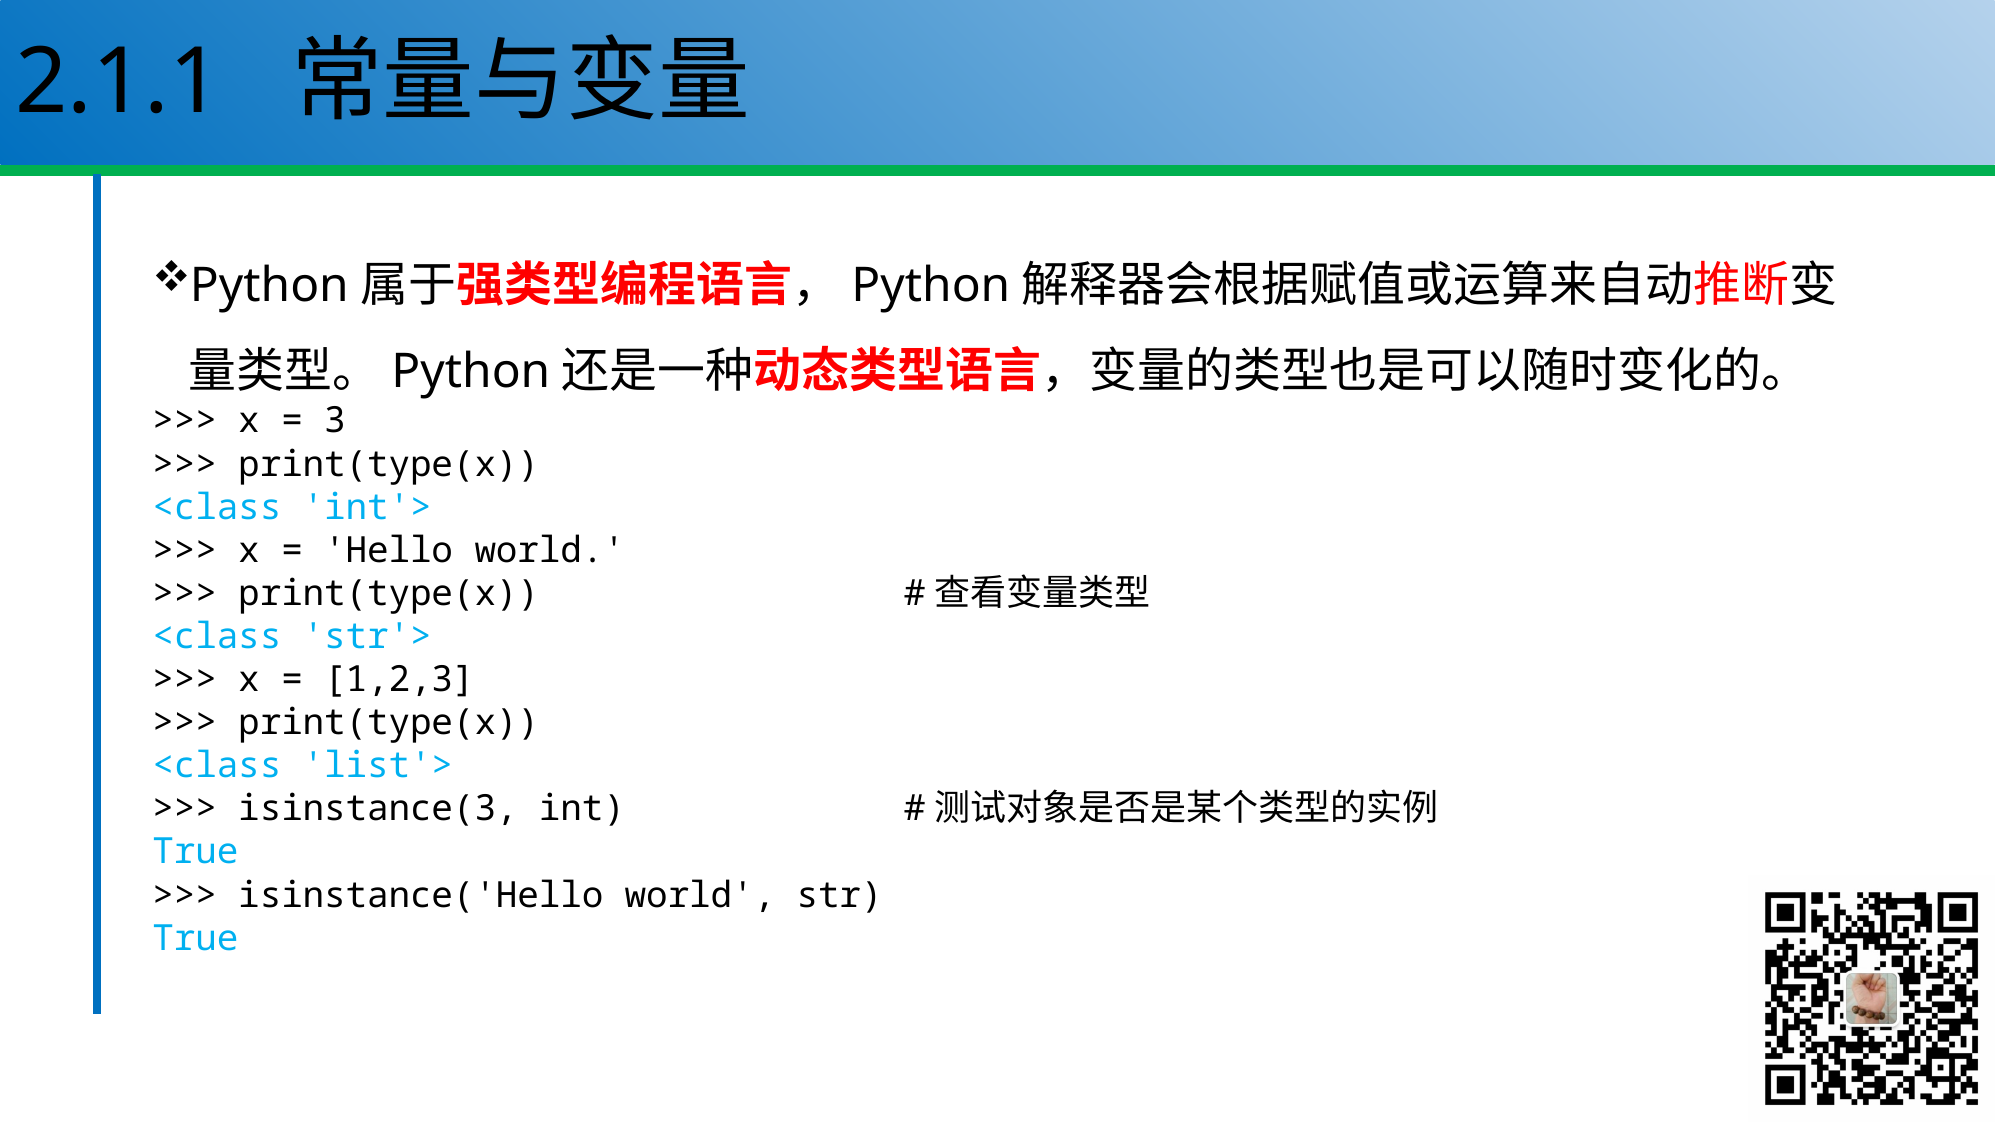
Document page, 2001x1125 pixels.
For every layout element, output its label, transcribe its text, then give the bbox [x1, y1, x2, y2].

list Python属于强类型编程语言，Python解释器会根据赋值或运算来自动推断变量类型。Python还是一种动态类型语言，变量的类型也是可以随时变化的。 >>> x = 3 >>> print(type(x)) <class 'int'> >>> x = 'Hello world.' >>> print(type(x)) #查看变量类型 <class 'str'> >>> x = [1,2,3] >>> print(type(x)) <class 'list'> >>> isinstance(3, int) #测试对象是否是某个类型的实例 True >>> isinstance('Hello world', str) True [137, 216, 1863, 1032]
picture [1748, 875, 1995, 1122]
slide_number 9 [1412, 1042, 1863, 1103]
title 2.1.1 常量与变量 [0, 0, 1995, 165]
